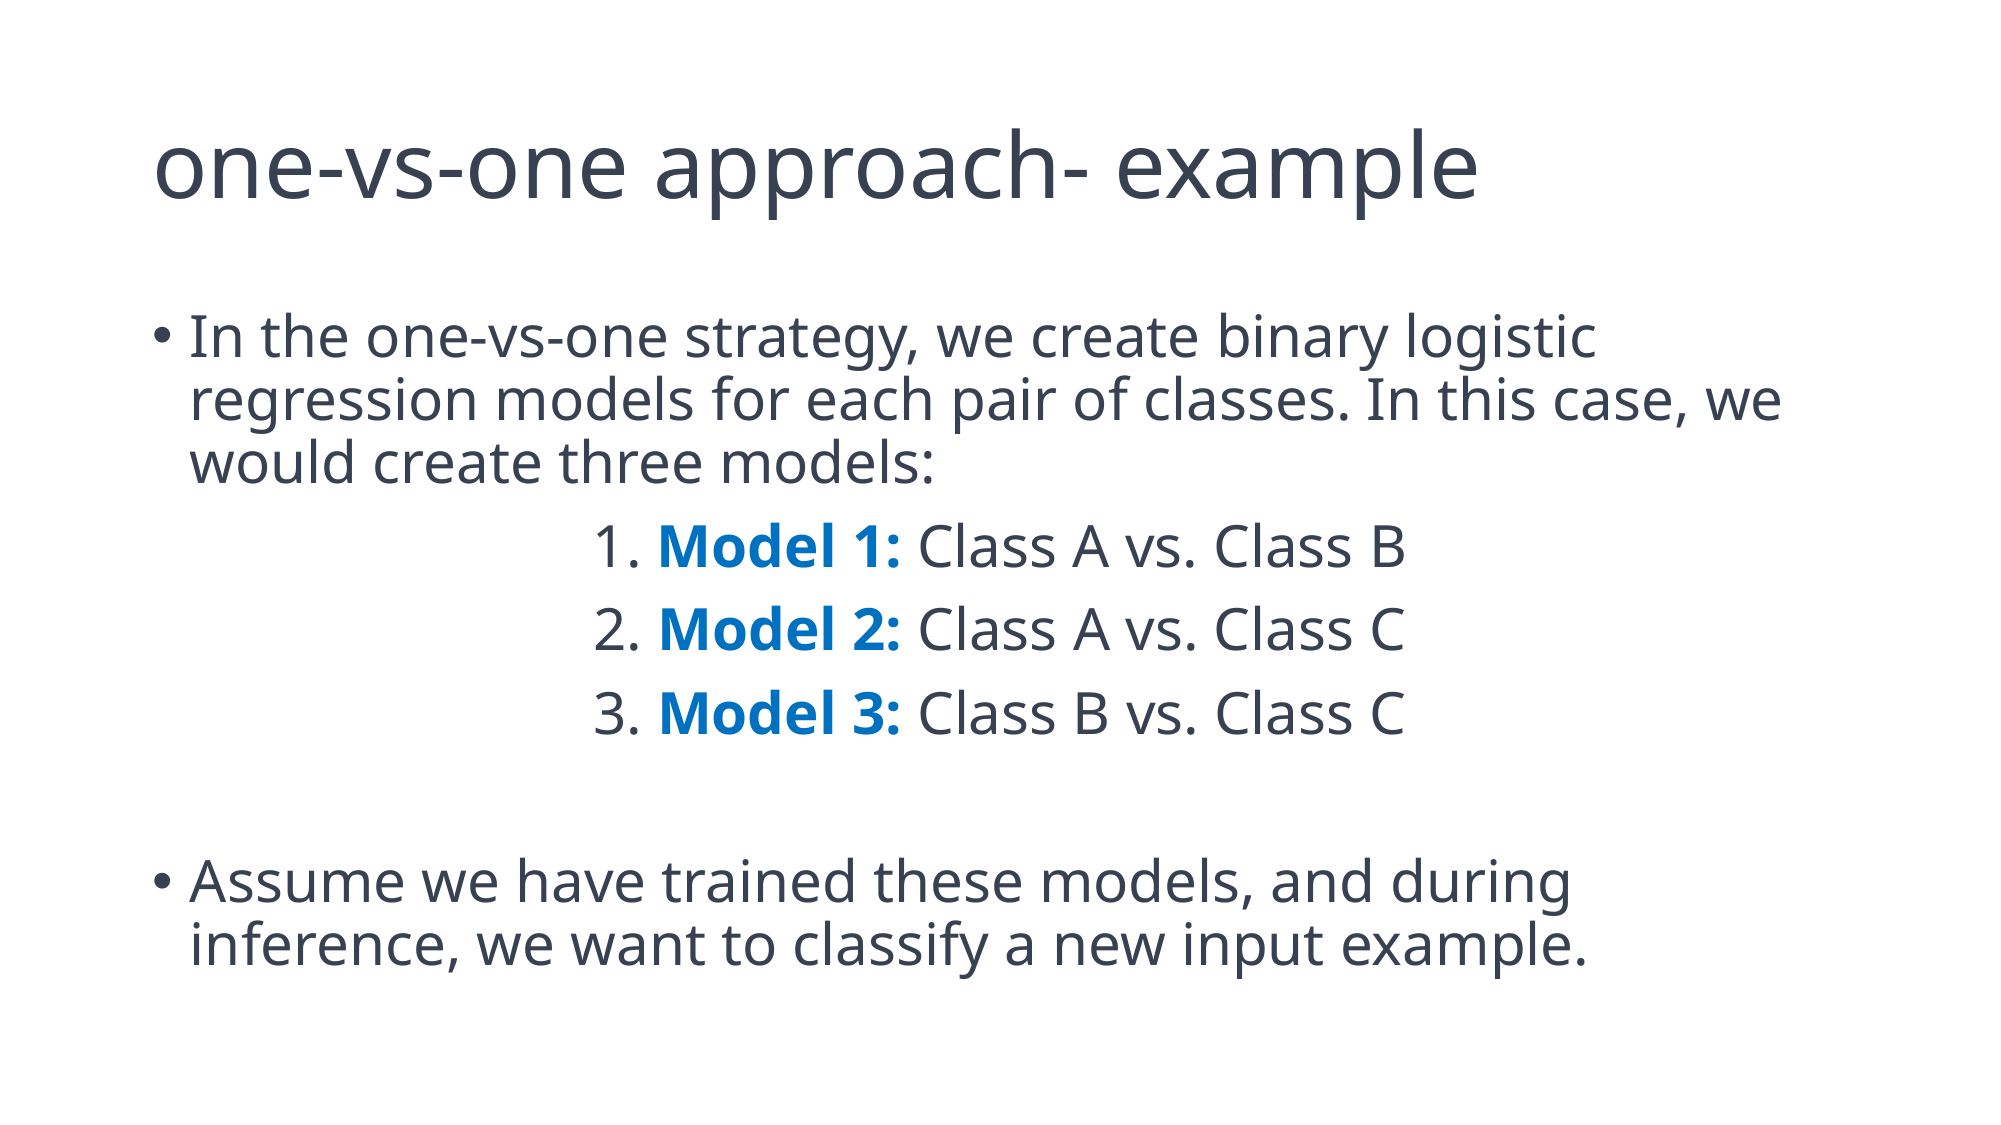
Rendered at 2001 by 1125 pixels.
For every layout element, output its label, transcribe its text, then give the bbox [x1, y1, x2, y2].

list In the one-vs-one strategy, we create binary logistic regression models for each pair of classes. In this case, we would create three models: Model 1: Class A vs. Class B Model 2: Class A vs. Class C Model 3: Class B vs. Class C Assume we have trained these models, and during inference, we want to classify a new input example. [137, 299, 1863, 1014]
title one-vs-one approach- example [137, 59, 1863, 278]
